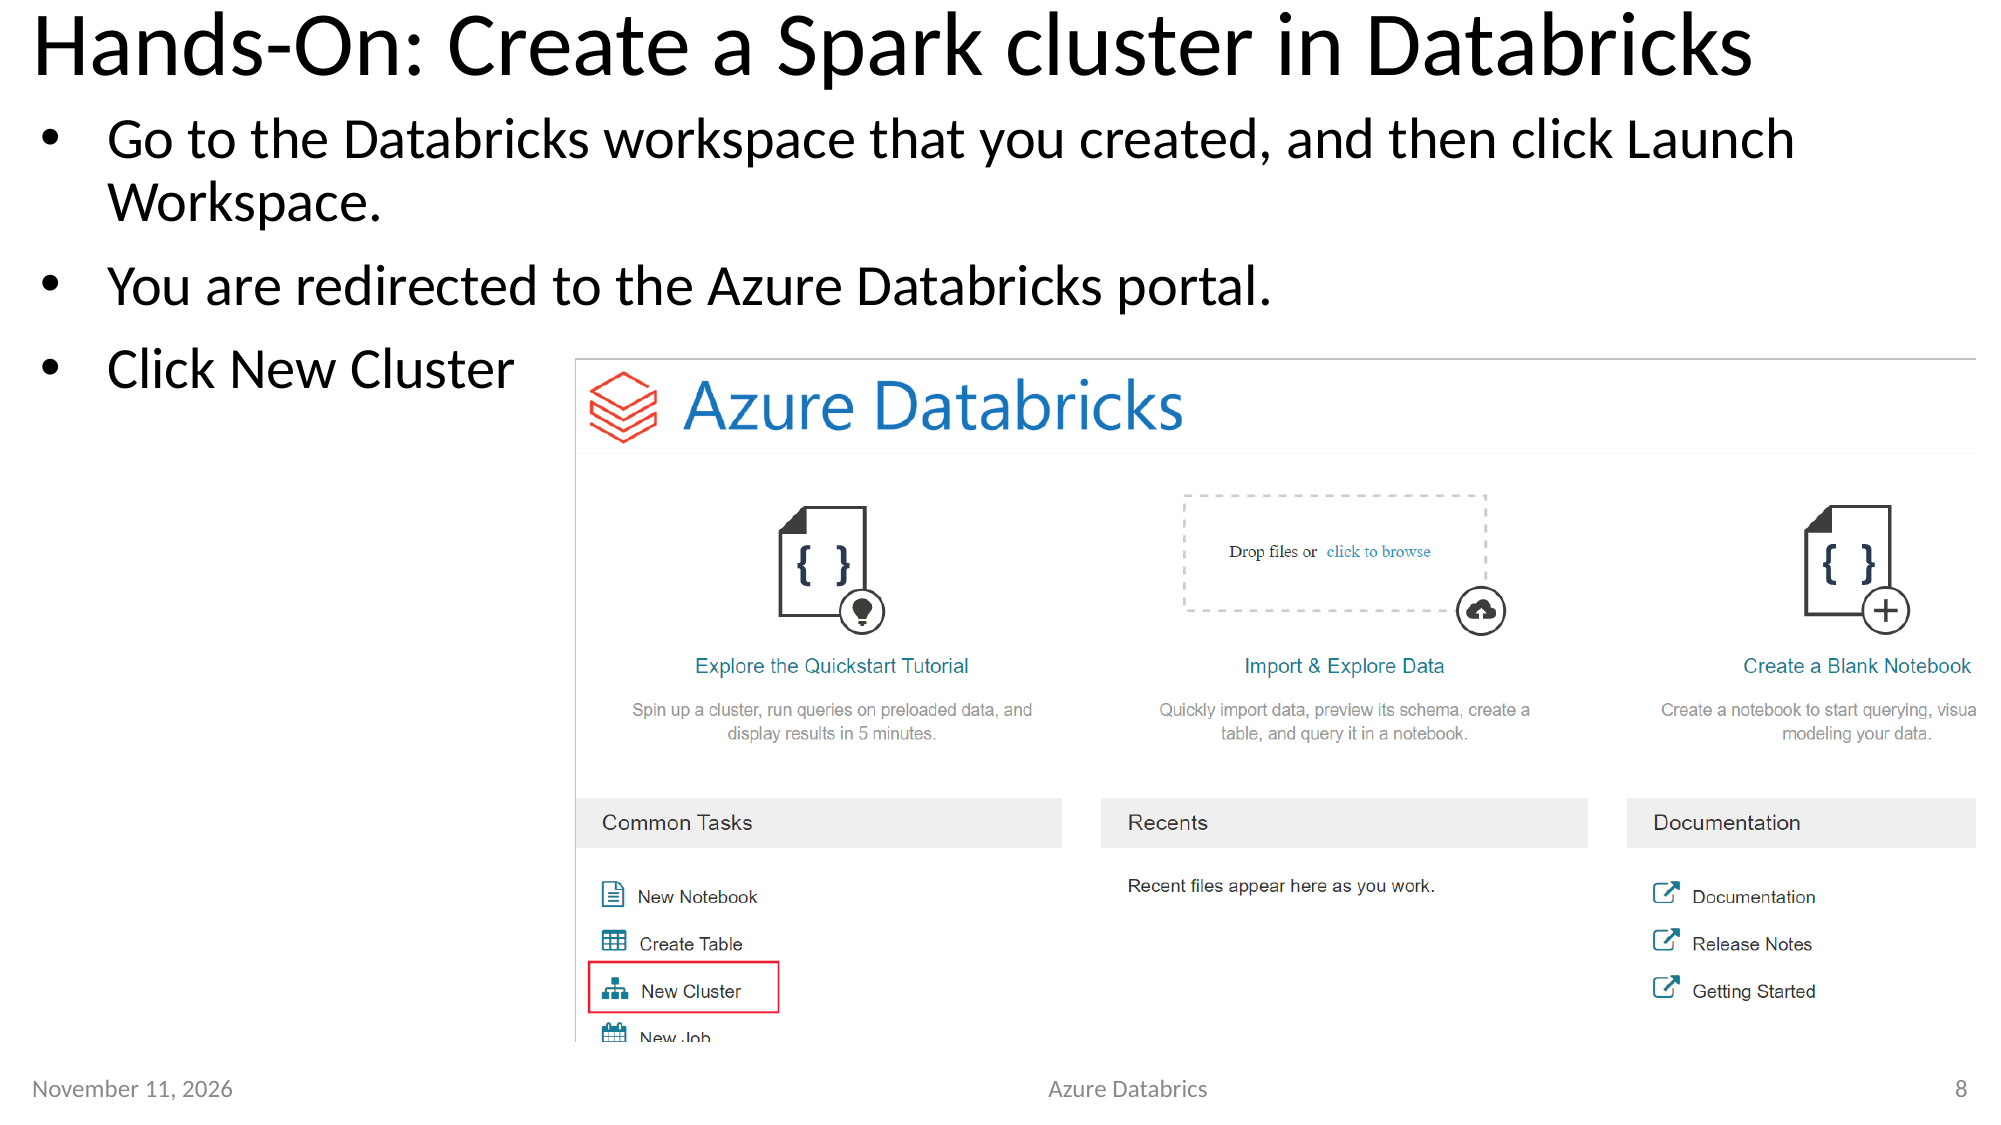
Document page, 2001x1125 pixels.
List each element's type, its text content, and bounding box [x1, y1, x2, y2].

list Go to the Databricks workspace that you created, and then click Launch Workspace. You are redirected to the Azure Databricks portal. Click New Cluster [17, 100, 1983, 1042]
footer Azure Databrics [454, 1057, 1803, 1117]
title Hands-On: Create a Spark cluster in Databricks [17, 4, 1983, 87]
picture [574, 358, 1977, 1042]
slide_number 8 [1877, 1057, 1983, 1117]
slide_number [17, 1057, 426, 1117]
